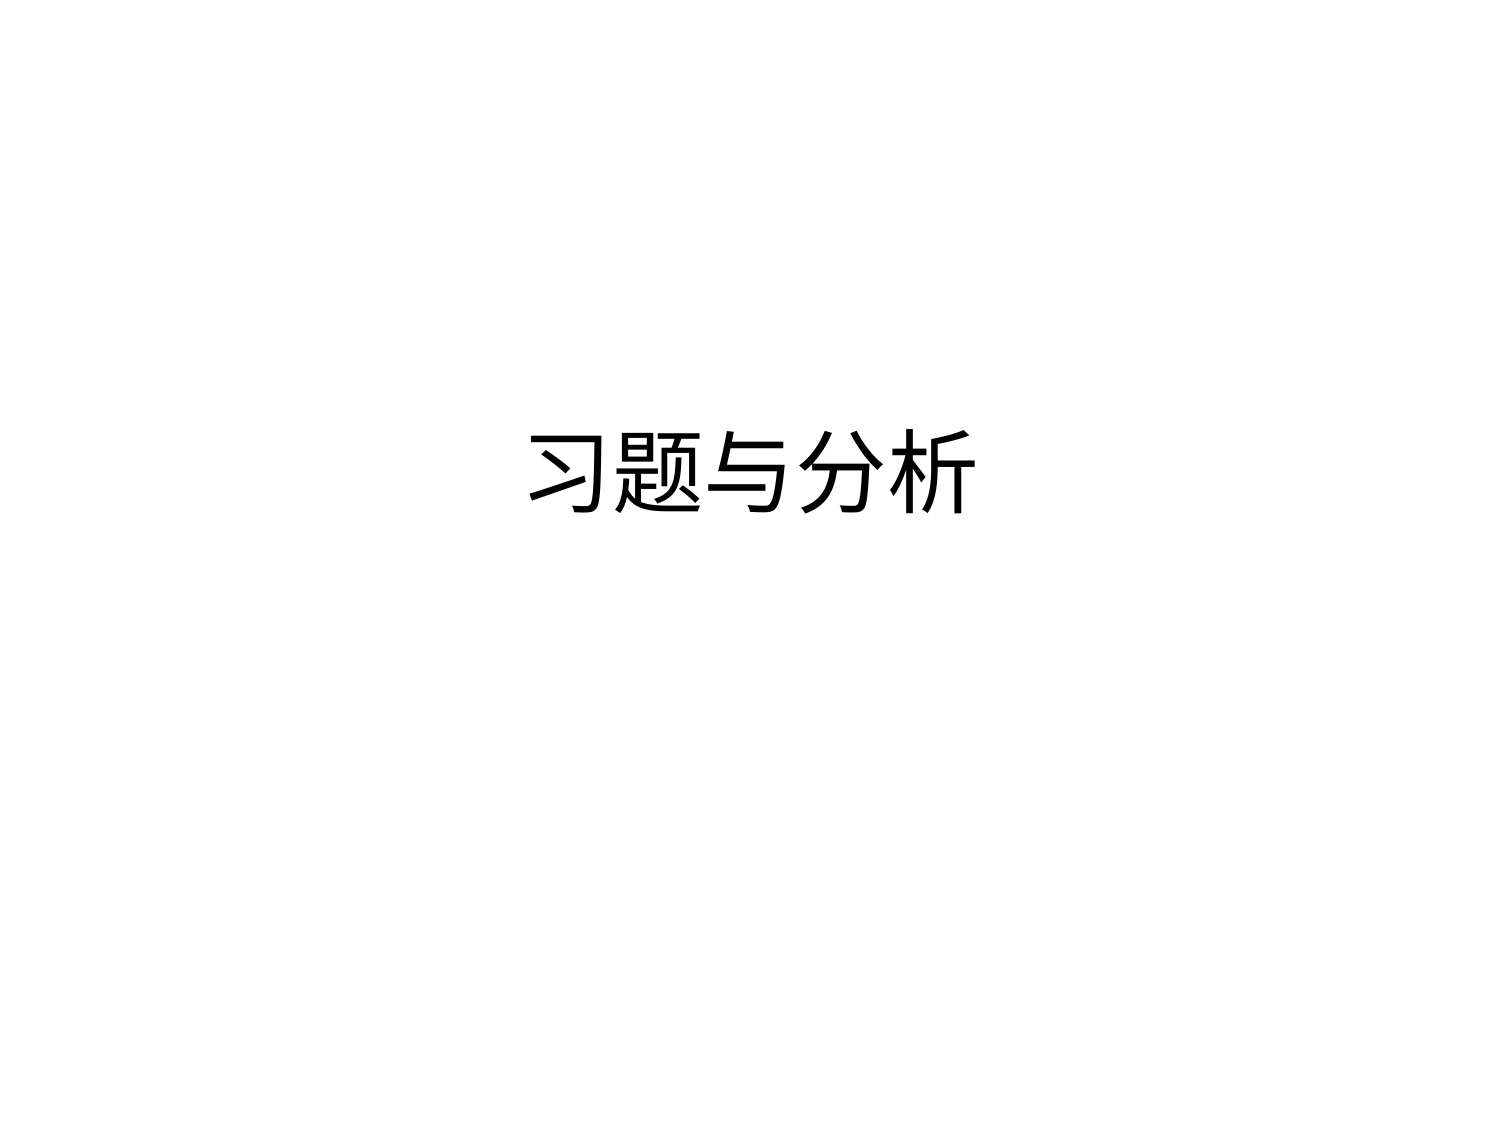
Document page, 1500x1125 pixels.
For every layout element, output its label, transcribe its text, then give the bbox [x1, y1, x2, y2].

title 习题与分析 [112, 349, 1388, 591]
